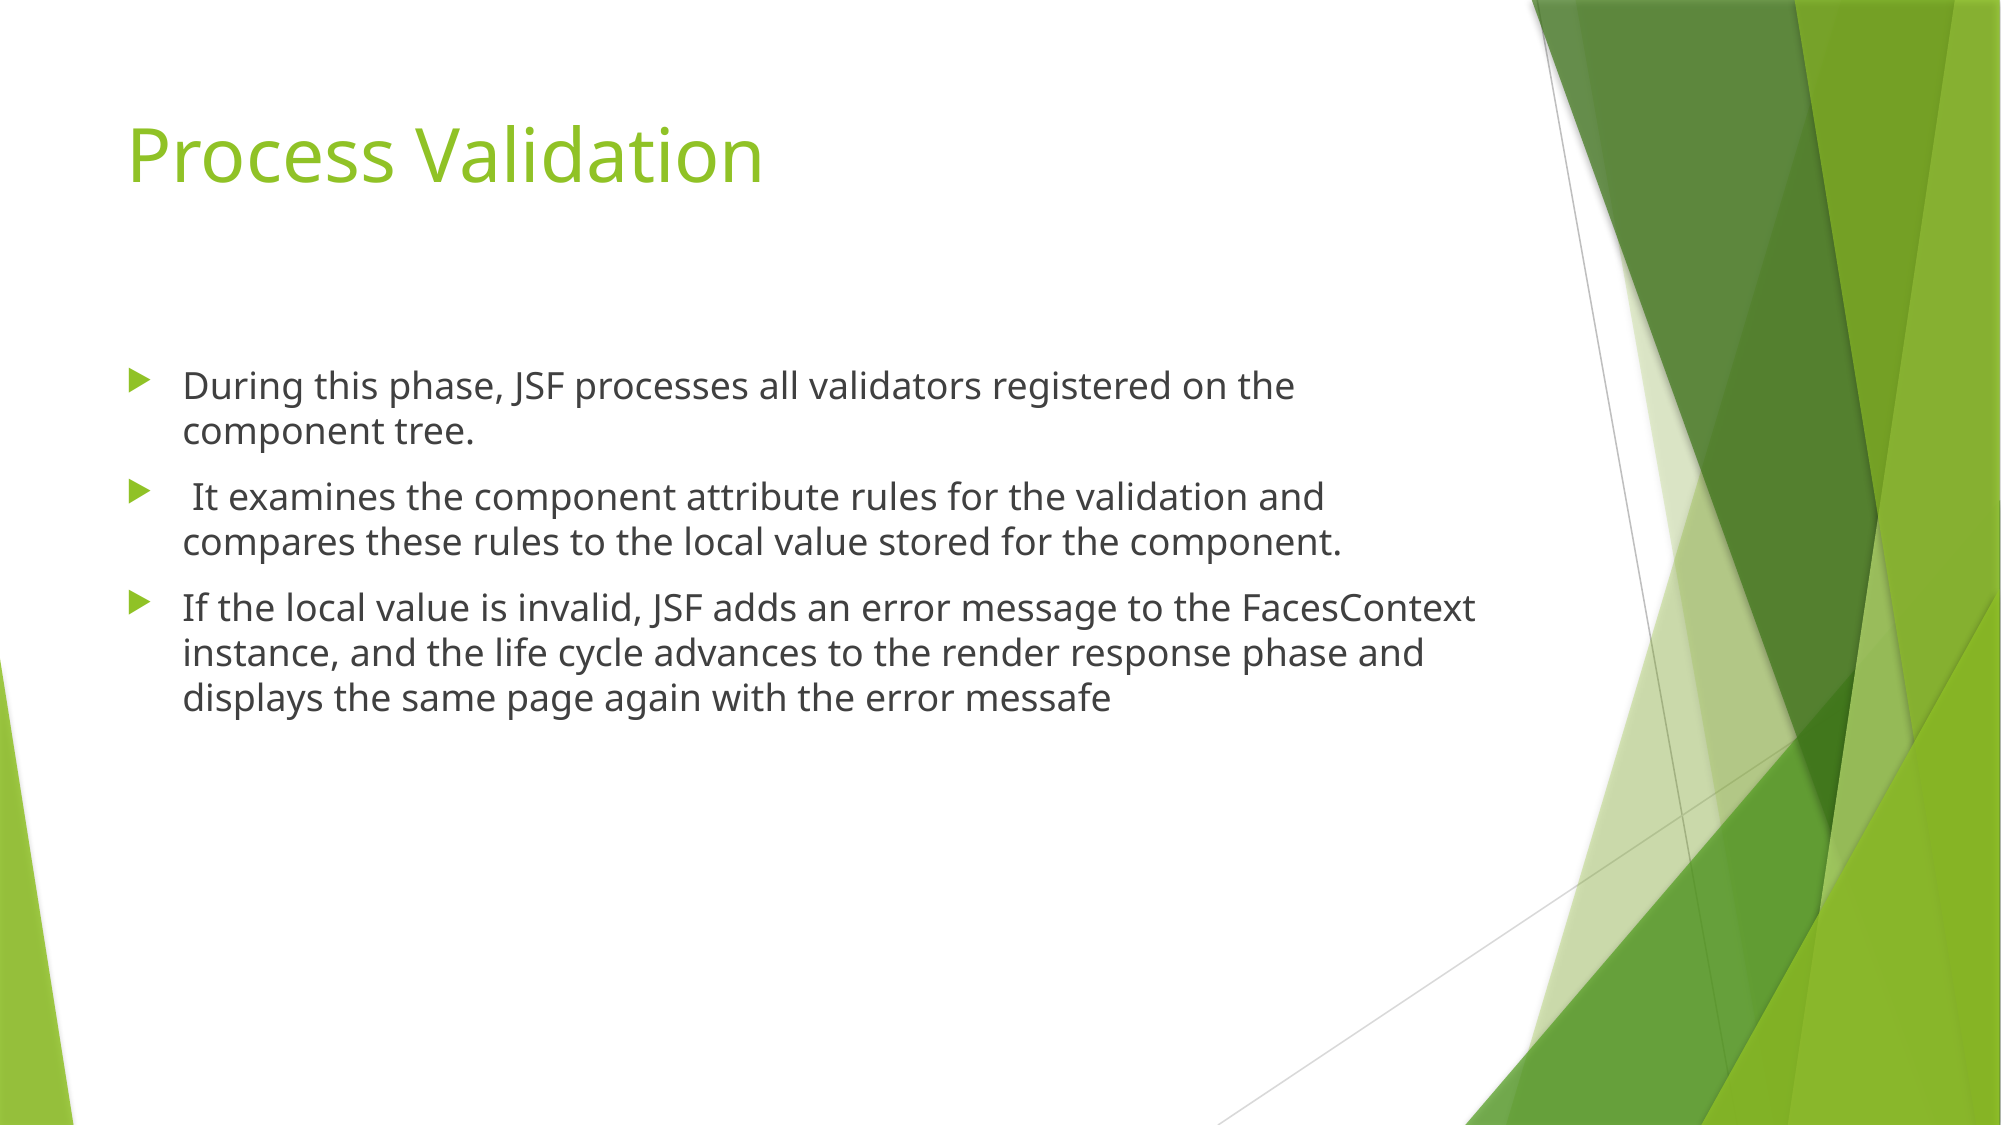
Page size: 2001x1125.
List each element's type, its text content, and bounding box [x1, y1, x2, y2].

list During this phase, JSF processes all validators registered on the component tree. It examines the component attribute rules for the validation and compares these rules to the local value stored for the component. If the local value is invalid, JSF adds an error message to the FacesContext instance, and the life cycle advances to the render response phase and displays the same page again with the error messafe [111, 354, 1522, 992]
title Process Validation [111, 99, 1522, 317]
